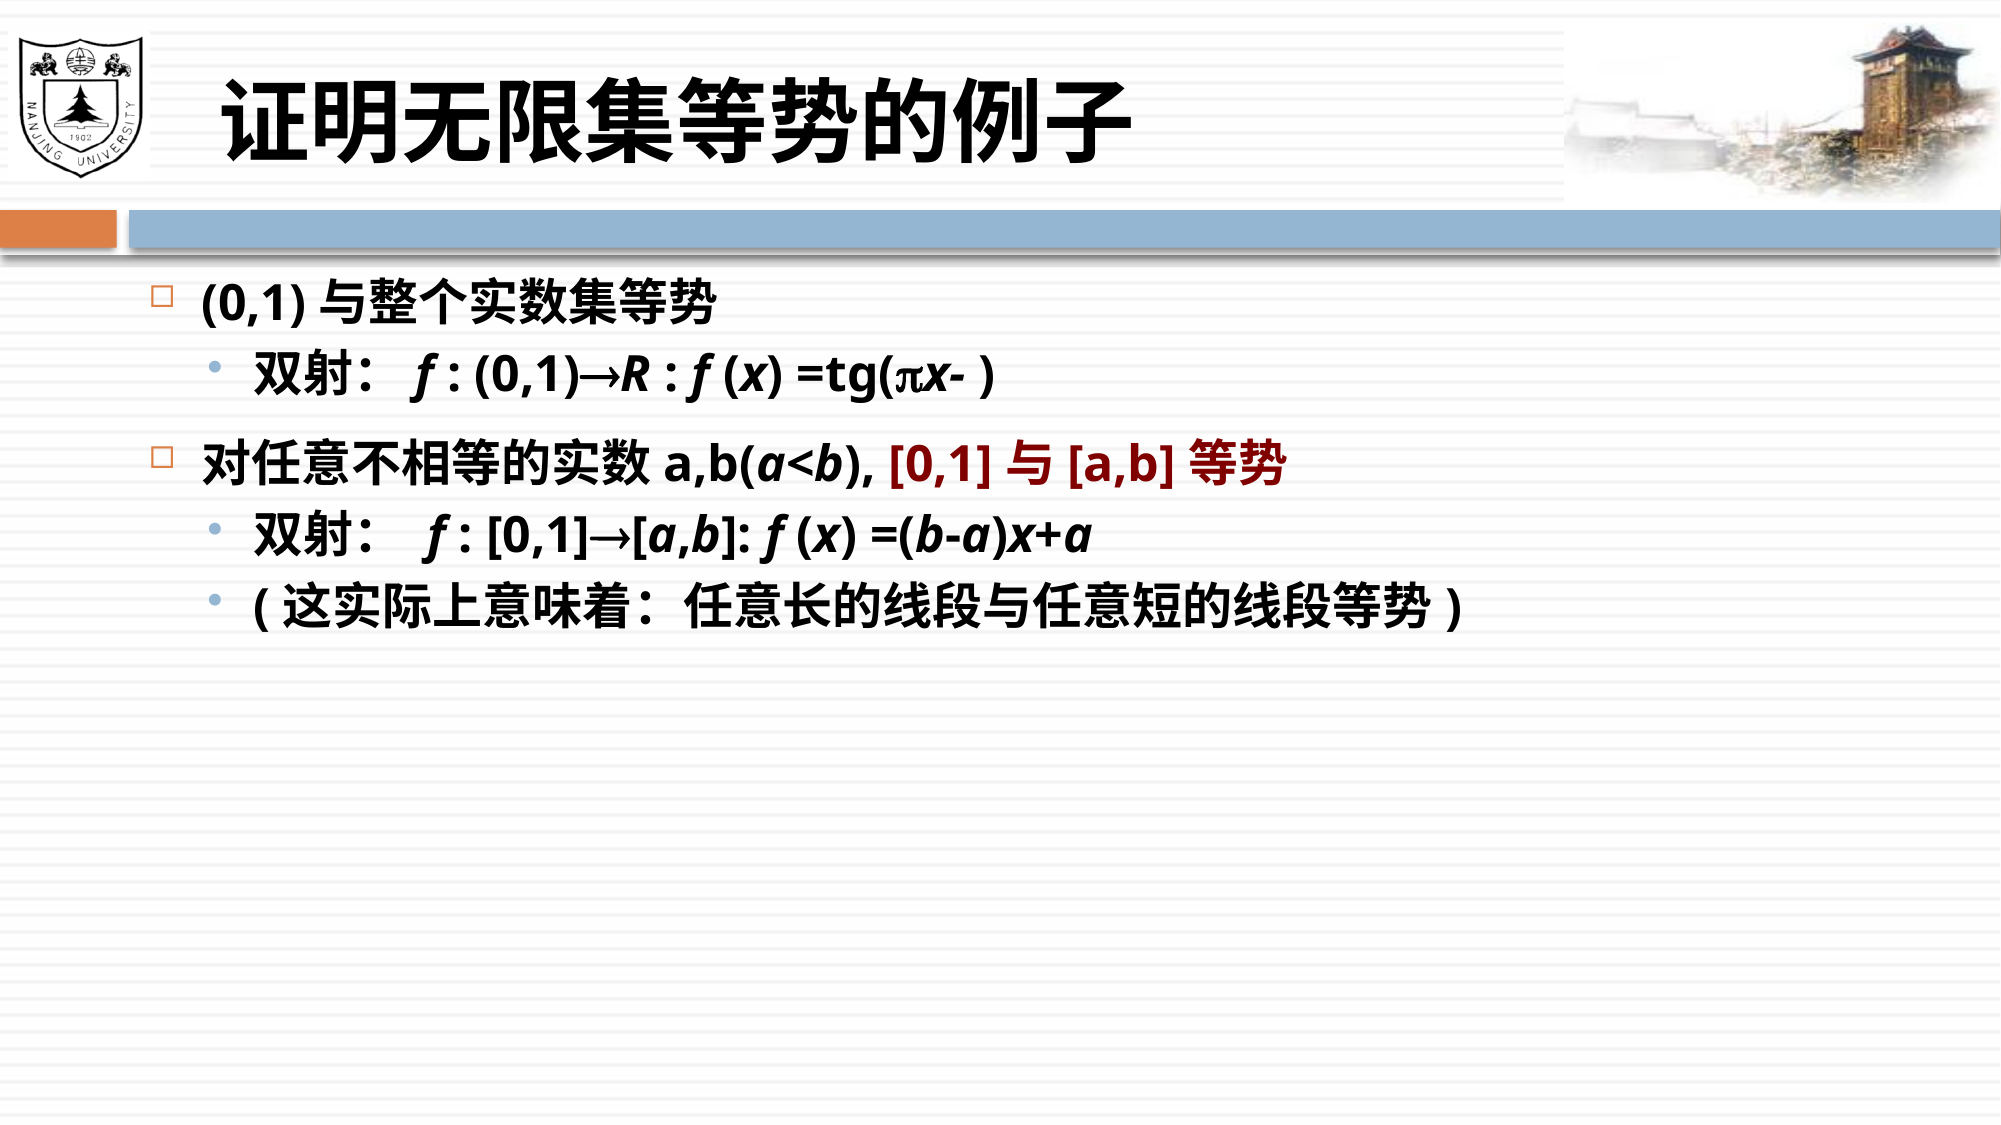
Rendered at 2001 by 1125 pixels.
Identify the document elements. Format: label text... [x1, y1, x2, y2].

title 证明无限集等势的例子 [203, 37, 1804, 200]
picture [1564, 23, 2000, 203]
picture [8, 31, 150, 181]
